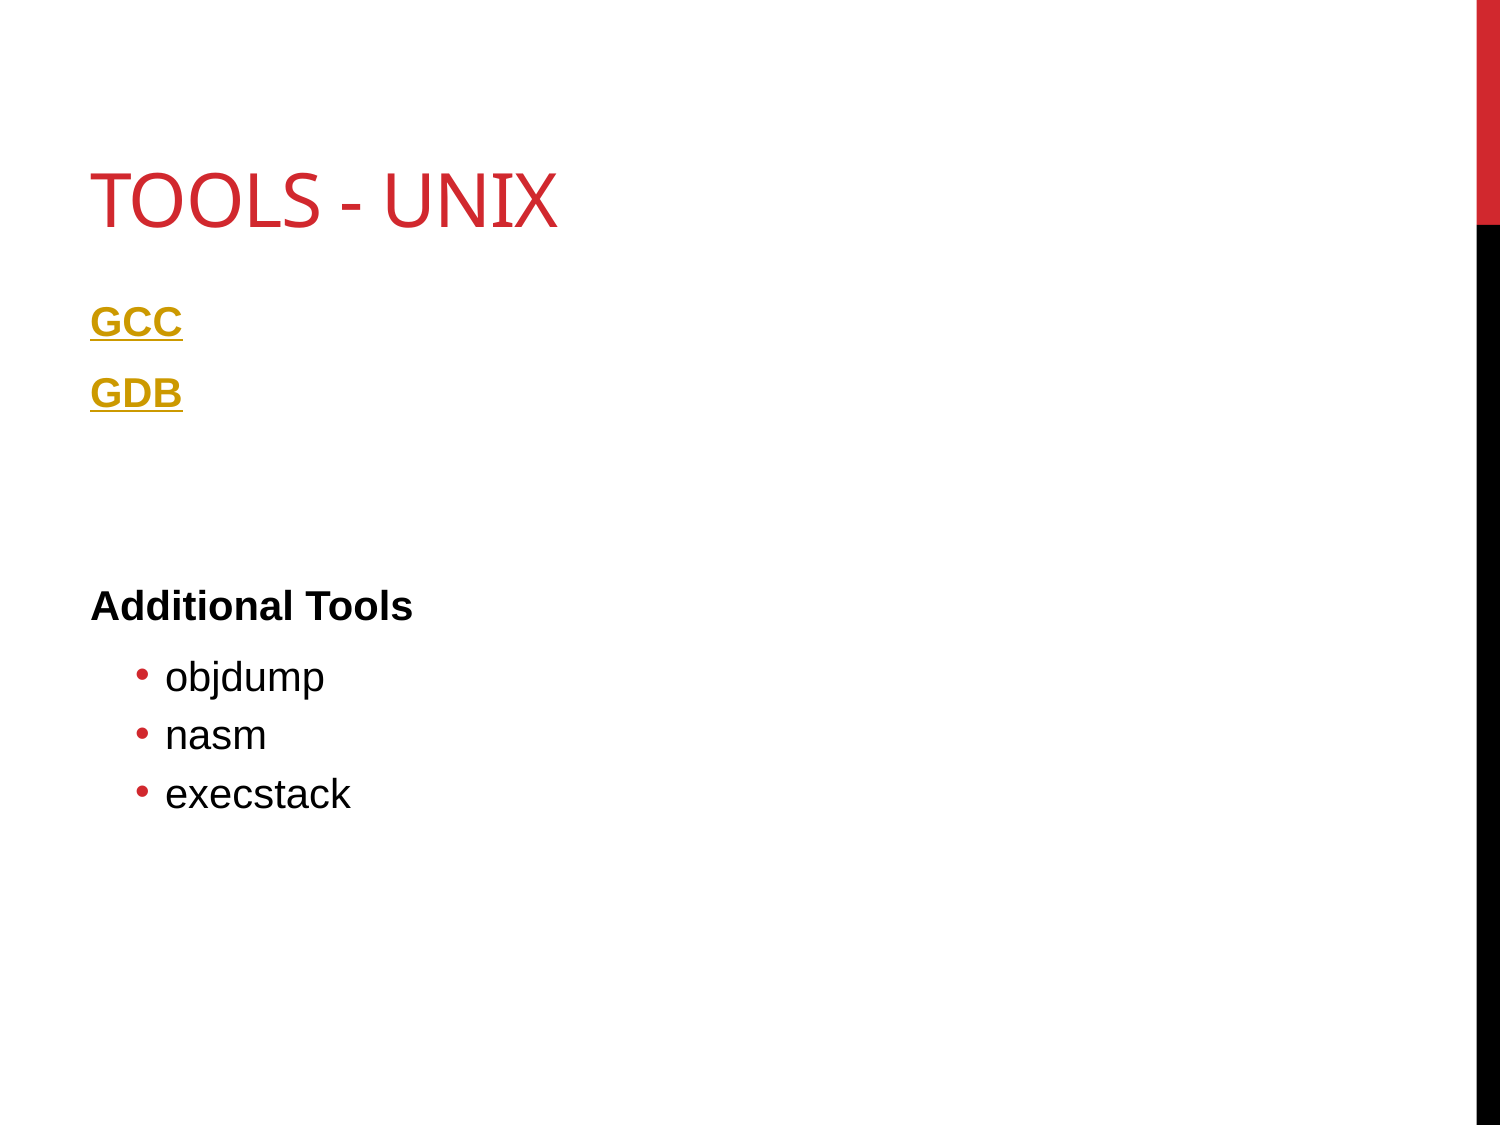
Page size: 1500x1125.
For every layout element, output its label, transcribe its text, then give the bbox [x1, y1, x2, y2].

title Tools - Unix [75, 25, 1025, 250]
list GCC GDB Additional Tools objdump nasm execstack [75, 287, 1325, 1005]
